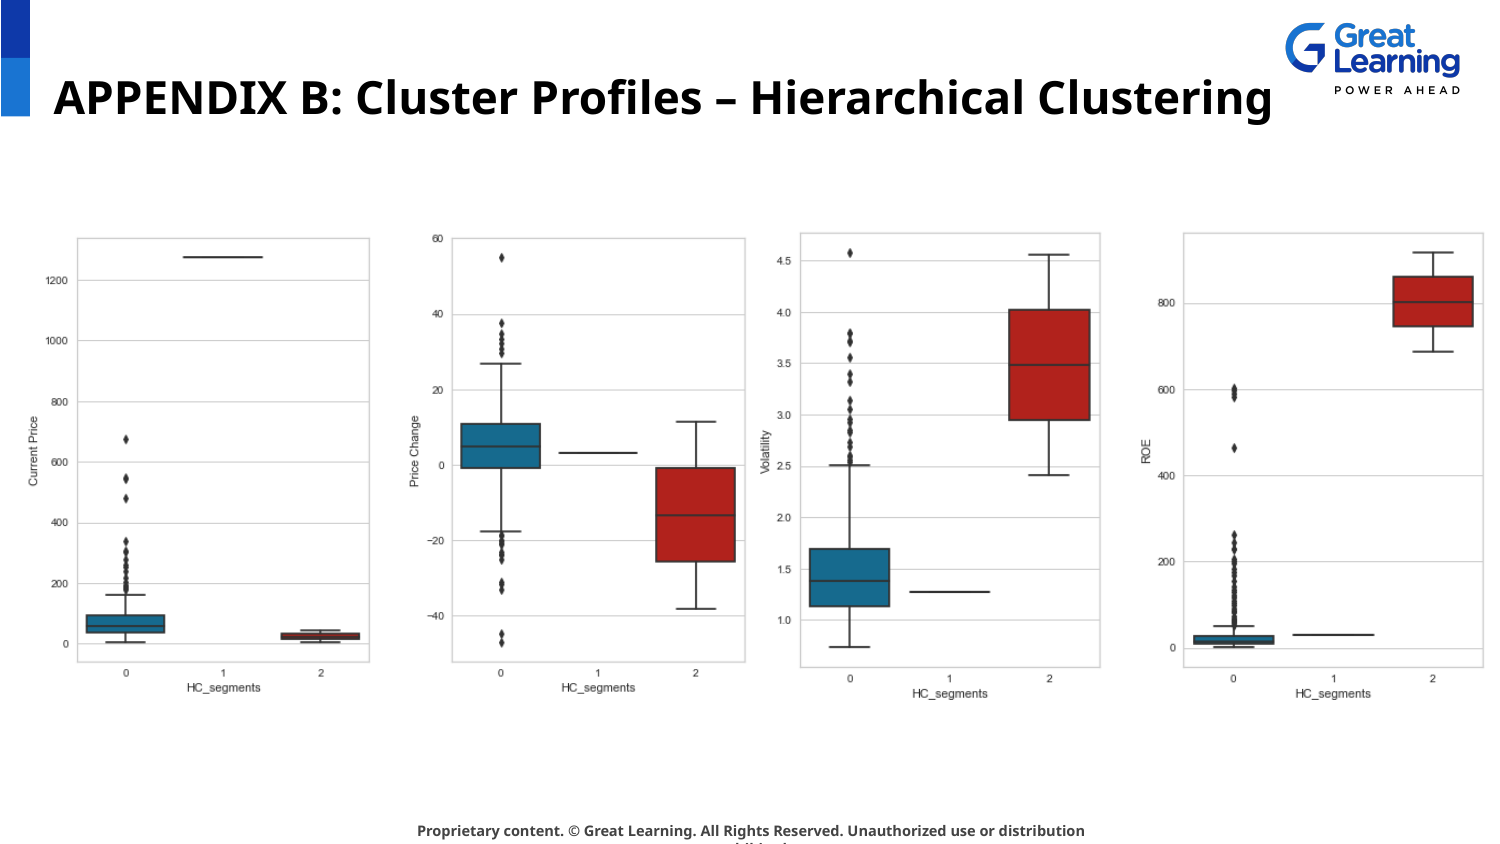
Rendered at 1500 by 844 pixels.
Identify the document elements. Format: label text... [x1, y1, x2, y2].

picture [20, 225, 751, 697]
picture [755, 225, 1486, 700]
text_box APPENDIX B: Cluster Profiles – Hierarchical Clustering [38, 54, 1430, 125]
picture [1258, 11, 1487, 106]
